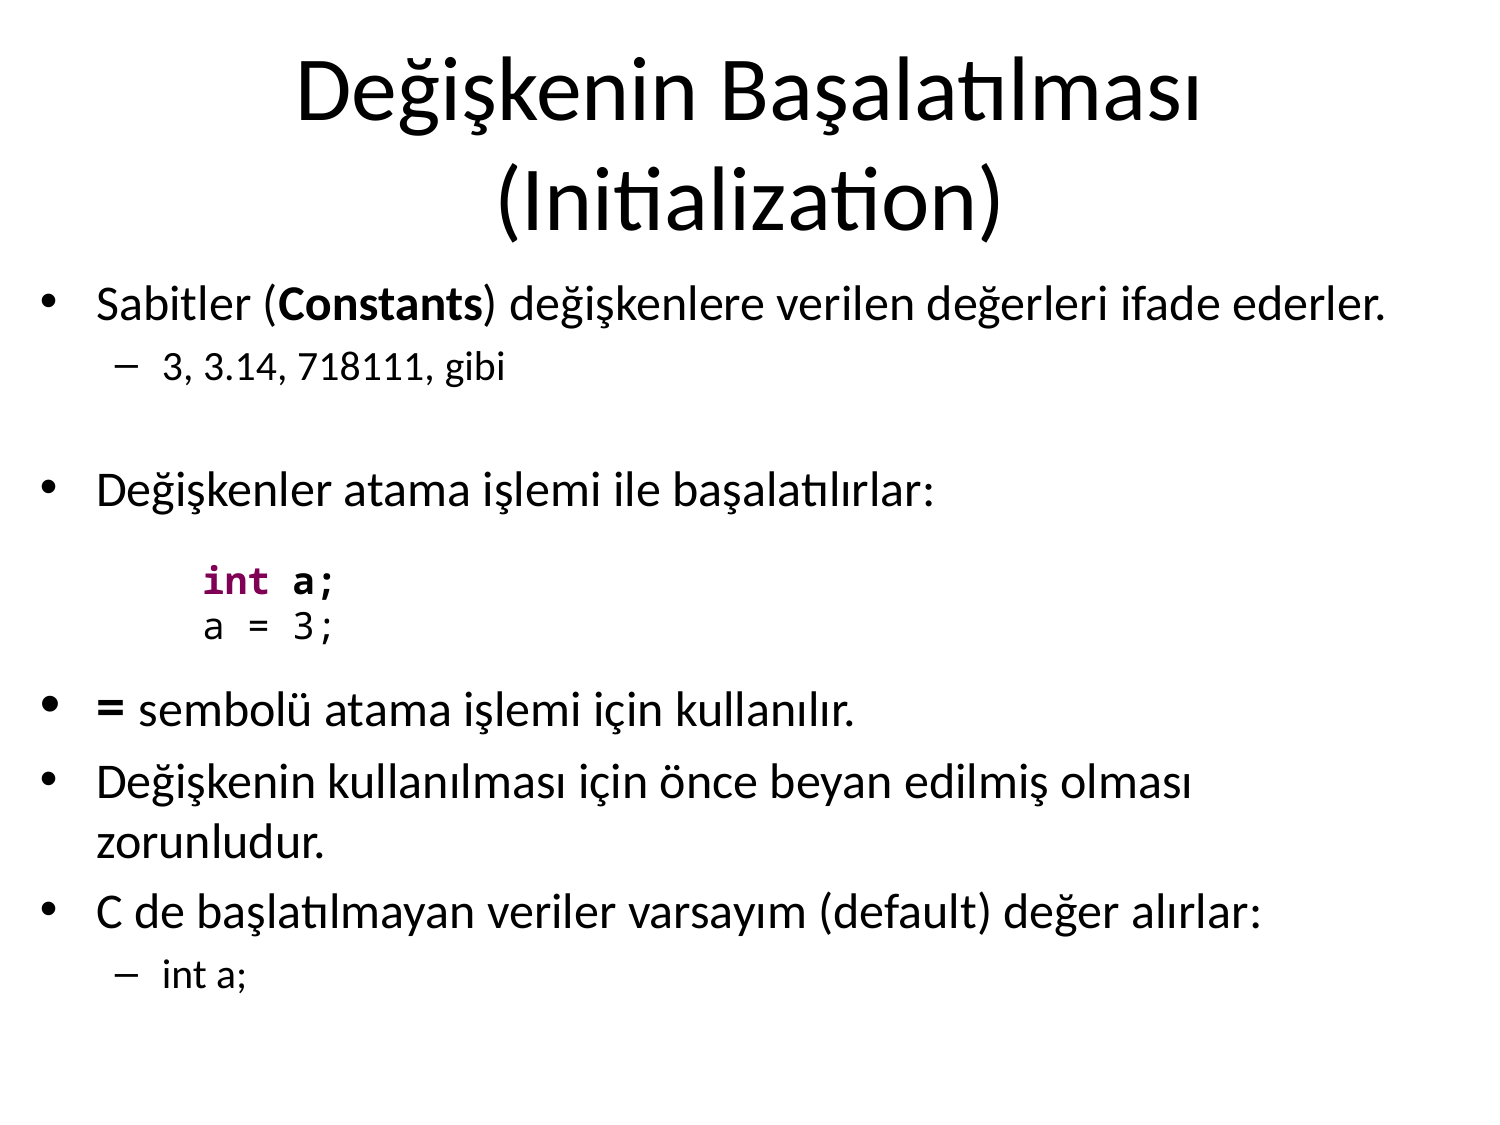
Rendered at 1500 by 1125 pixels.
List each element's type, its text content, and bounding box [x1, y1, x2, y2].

text_box int a; a = 3; [187, 549, 500, 655]
title Değişkenin Başalatılması (Initialization) [75, 45, 1425, 233]
list Sabitler (Constants) değişkenlere verilen değerleri ifade ederler. 3, 3.14, 718111, gibi Değişkenler atama işlemi ile başalatılırlar: = sembolü atama işlemi için kullanılır. Değişkenin kullanılması için önce beyan edilmiş olması zorunludur. C de başlatılmayan veriler varsayım (default) değer alırlar: int a; [24, 262, 1425, 1088]
